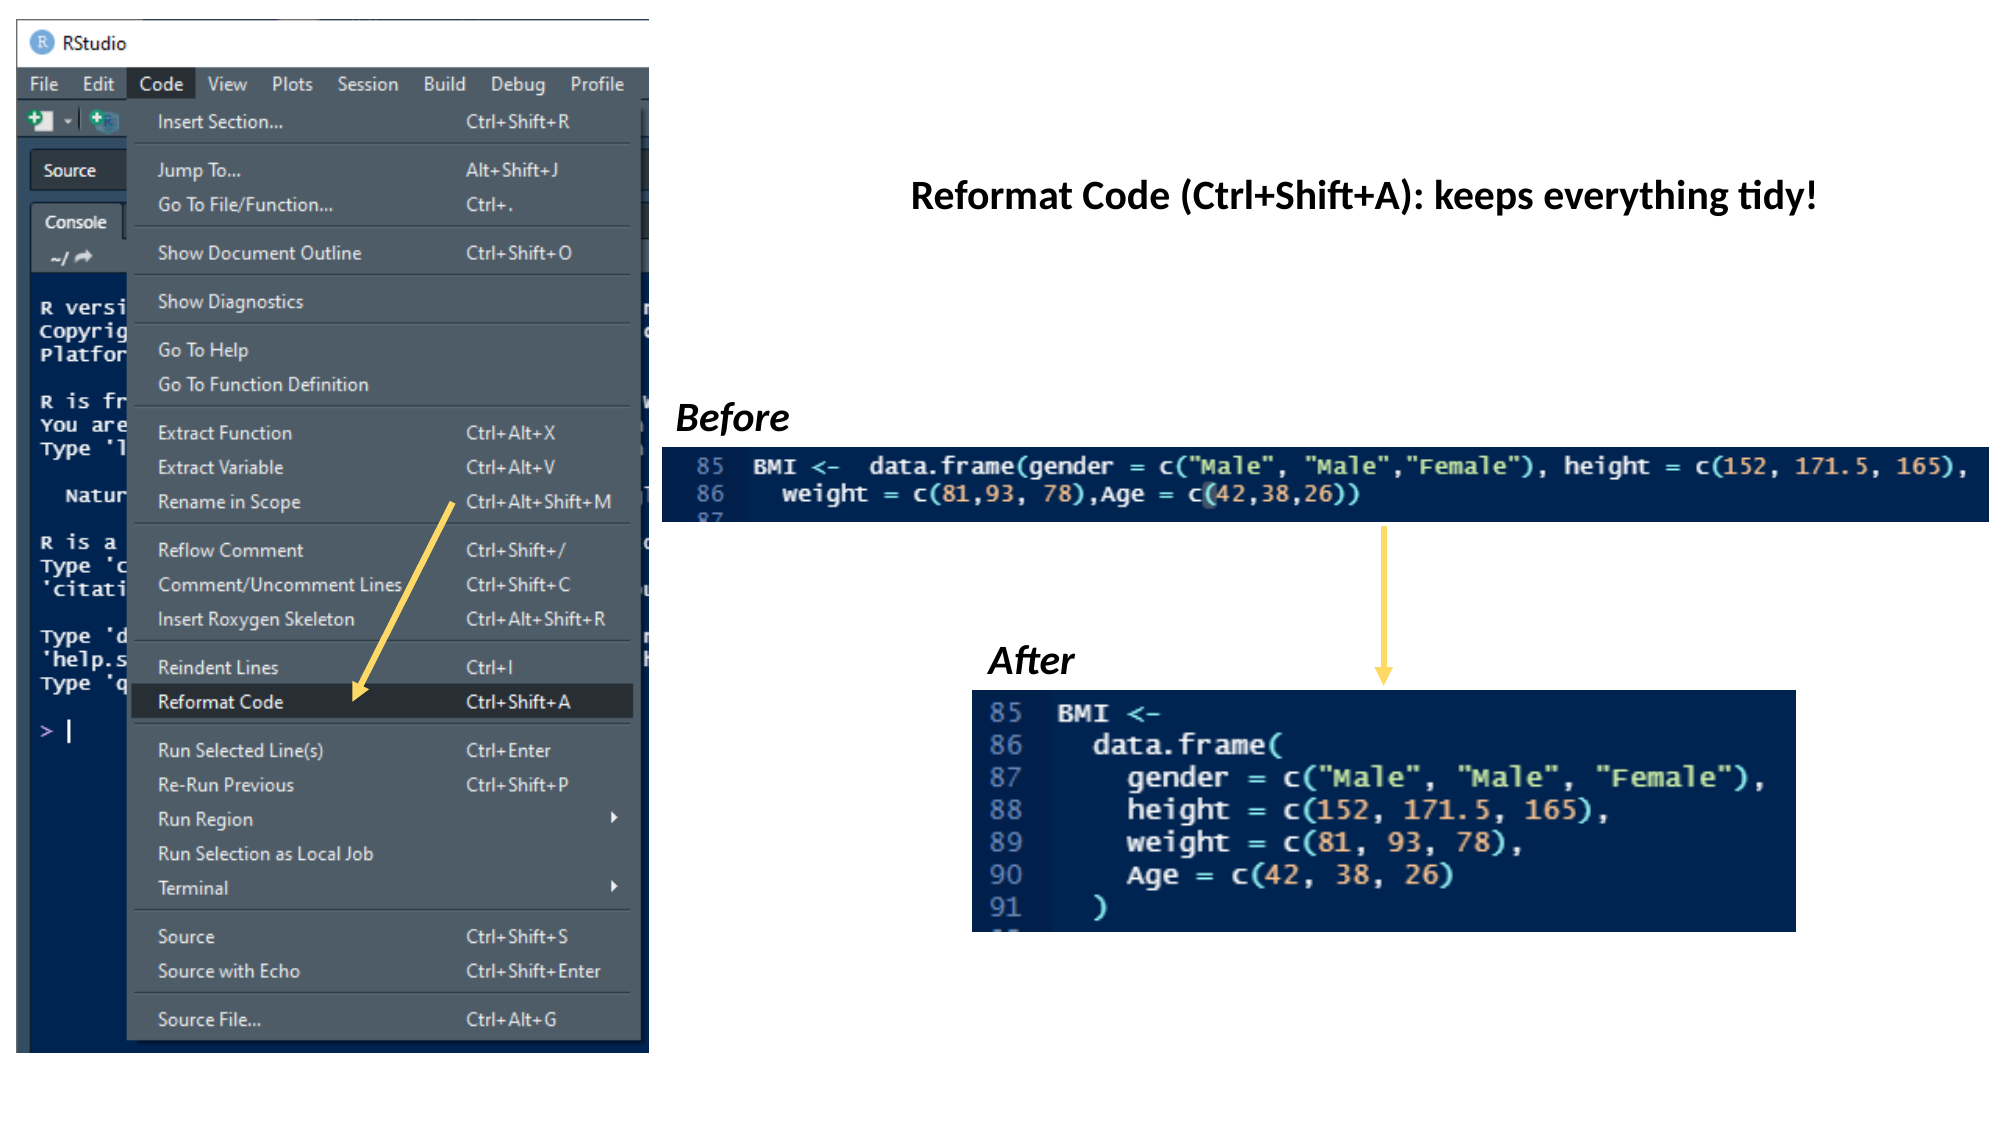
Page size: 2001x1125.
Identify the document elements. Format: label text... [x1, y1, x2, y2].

picture [972, 690, 1796, 932]
picture [662, 447, 1989, 522]
picture [16, 19, 649, 1053]
text_box After [973, 625, 1090, 690]
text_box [352, 502, 453, 702]
text_box Reformat Code (Ctrl+Shift+A): keeps everything tidy! [890, 160, 1840, 225]
text_box Before [660, 381, 805, 447]
